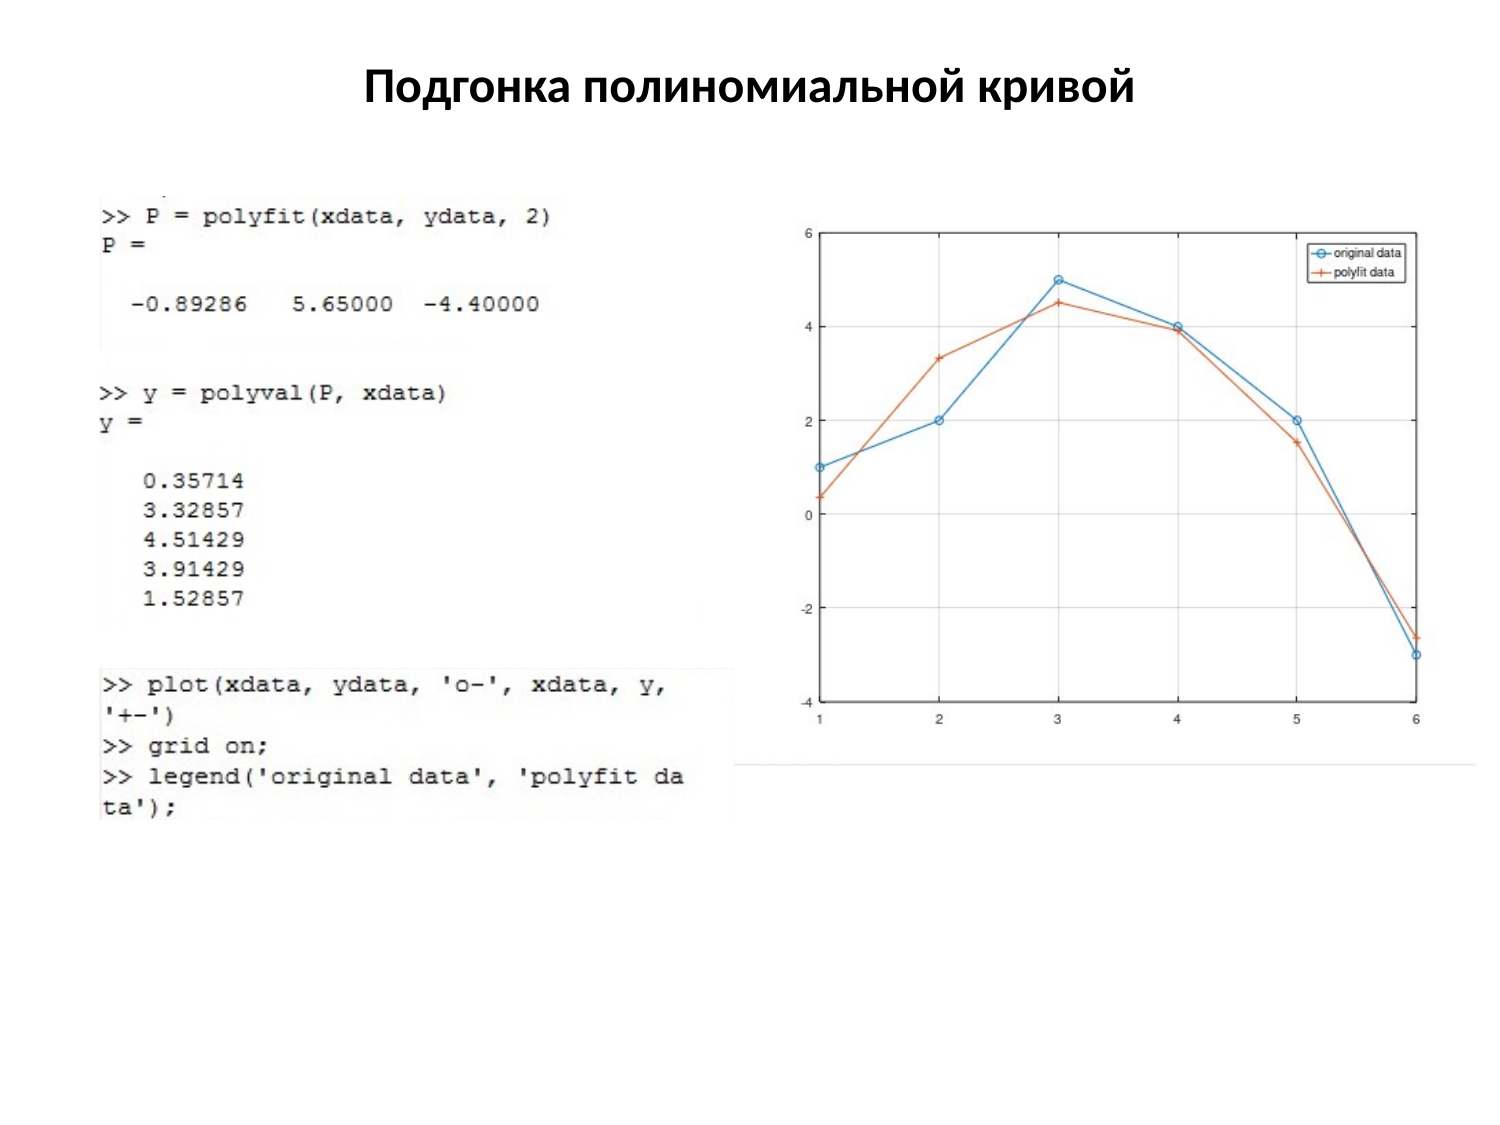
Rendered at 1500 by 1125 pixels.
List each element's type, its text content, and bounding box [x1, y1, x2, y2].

picture [100, 195, 700, 350]
picture [98, 195, 1476, 821]
picture [99, 356, 700, 631]
text_box Подгонка полиномиальной кривой [74, 45, 1425, 233]
